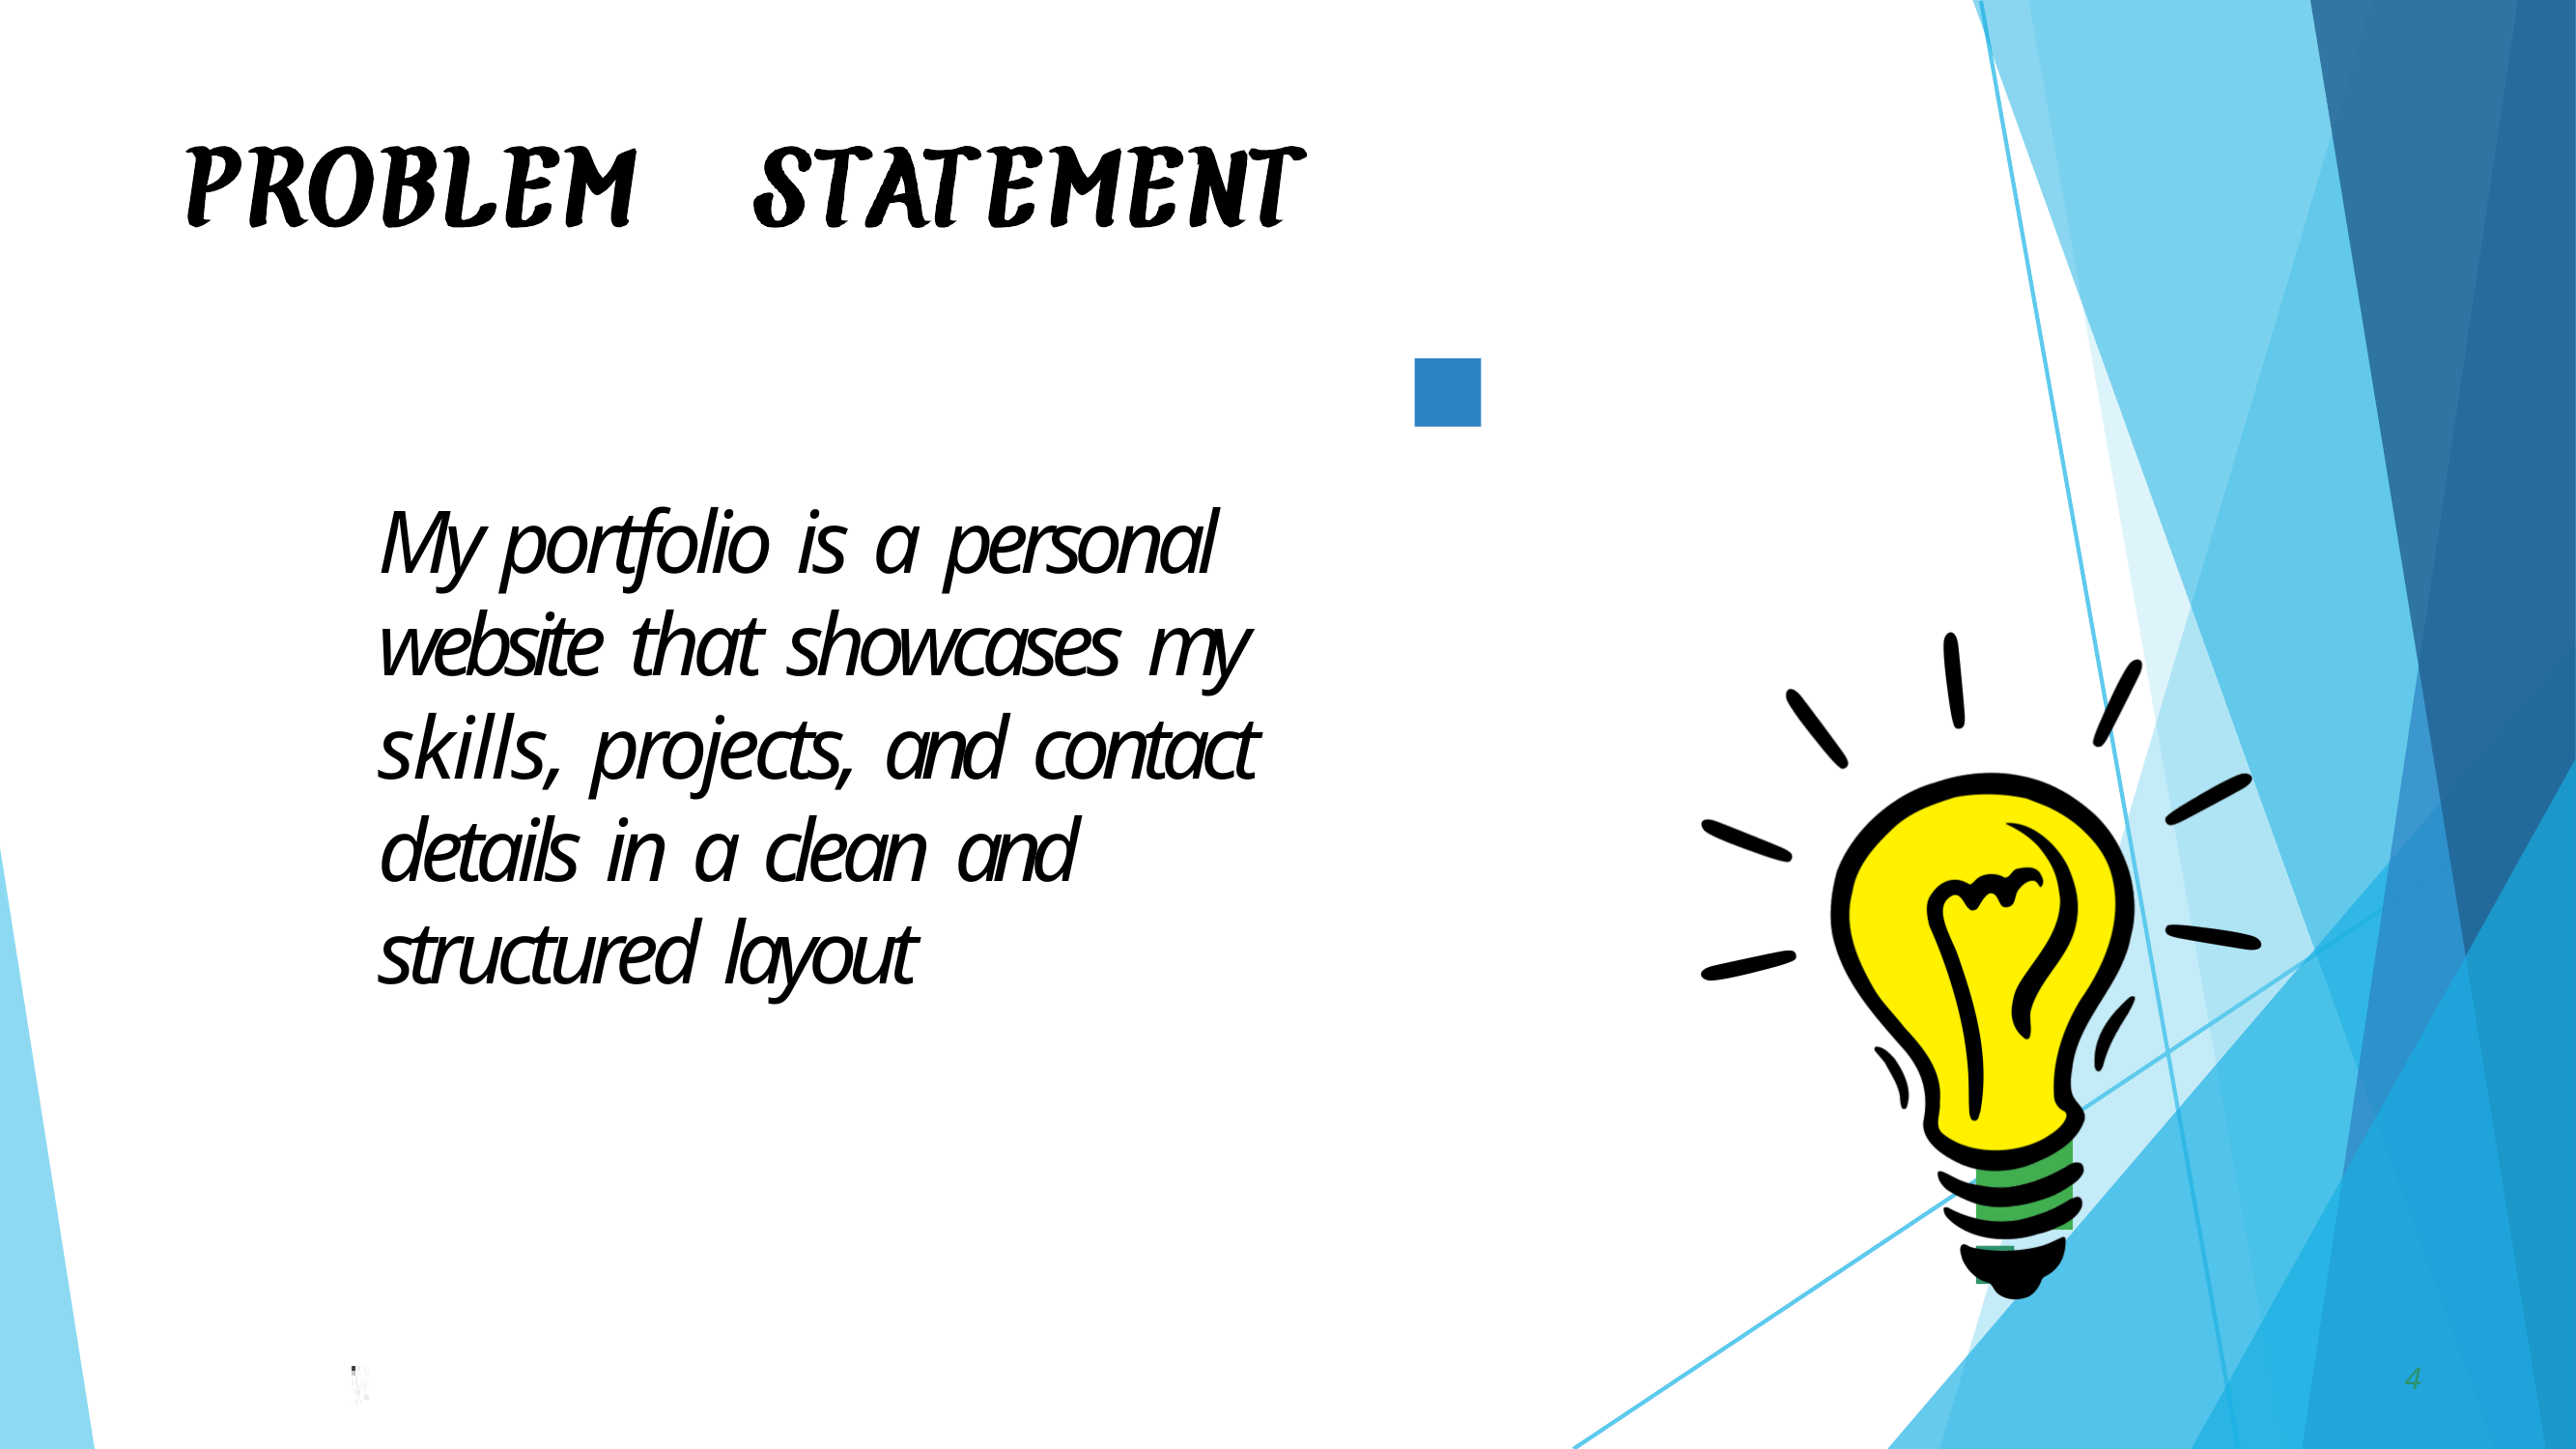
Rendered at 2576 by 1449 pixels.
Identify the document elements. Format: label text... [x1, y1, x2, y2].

text_box [563, 146, 637, 228]
text_box [185, 146, 241, 228]
picture [352, 1366, 369, 1405]
text_box [247, 146, 309, 228]
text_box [753, 146, 1308, 228]
text_box [380, 146, 438, 228]
text_box [1414, 357, 1482, 427]
slide_number 4 [2382, 1369, 2423, 1449]
text_box [502, 146, 560, 228]
text_box [442, 146, 496, 228]
title My portfolio is a personal website that showcases my skills, projects, and contact details in a clean and structured layout [376, 482, 1283, 1003]
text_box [1687, 619, 2273, 1309]
text_box [308, 146, 374, 228]
